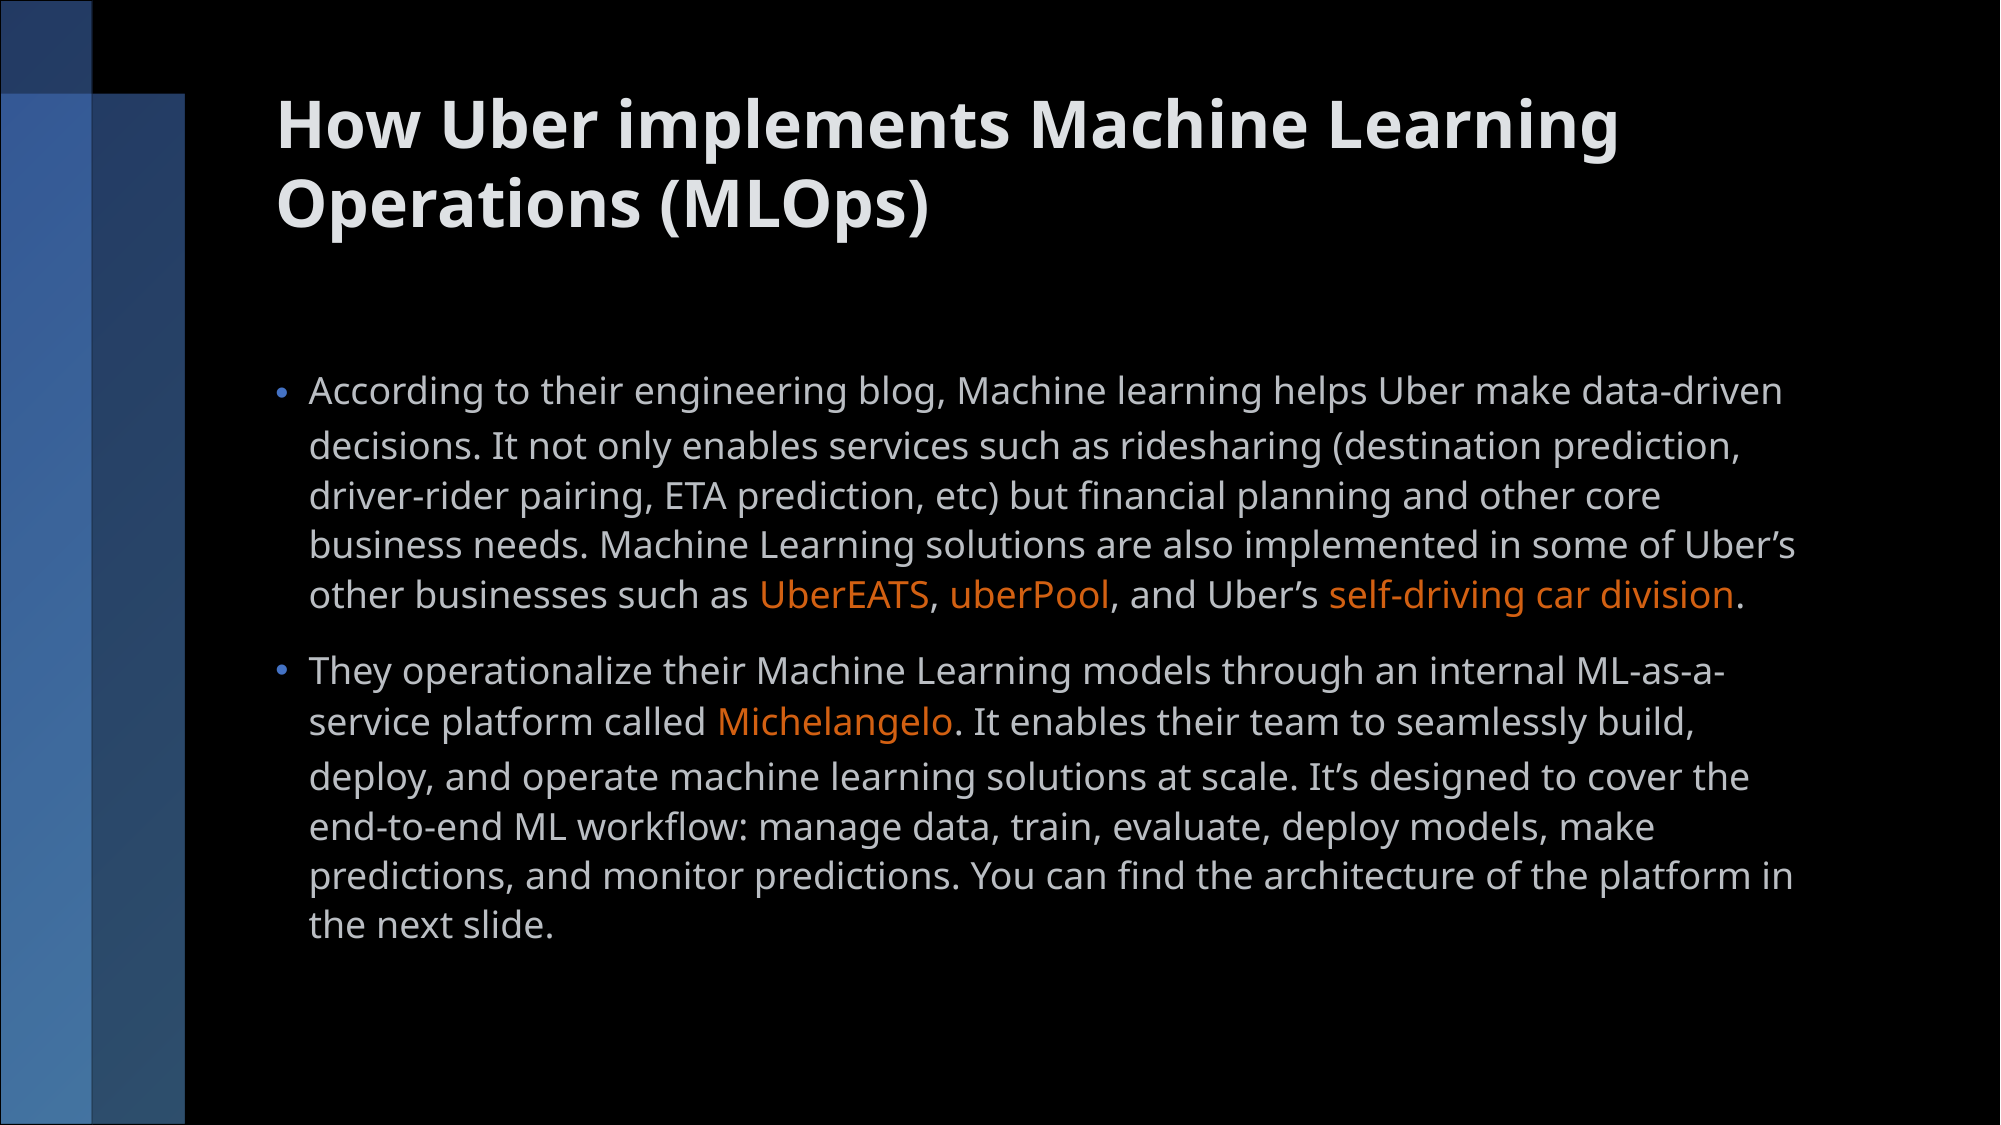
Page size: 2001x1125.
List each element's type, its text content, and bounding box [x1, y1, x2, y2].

title How Uber implements Machine Learning Operations (MLOps) [260, 74, 1817, 329]
list According to their engineering blog, Machine learning helps Uber make data-driven decisions. It not only enables services such as ridesharing (destination prediction, driver-rider pairing, ETA prediction, etc) but financial planning and other core business needs. Machine Learning solutions are also implemented in some of Uber’s other businesses such as UberEATS, uberPool, and Uber’s self-driving car division. They operationalize their Machine Learning models through an internal ML-as-a-service platform called Michelangelo. It enables their team to seamlessly build, deploy, and operate machine learning solutions at scale. It’s designed to cover the end-to-end ML workflow: manage data, train, evaluate, deploy models, make predictions, and monitor predictions. You can find the architecture of the platform in the next slide. [260, 354, 1817, 999]
